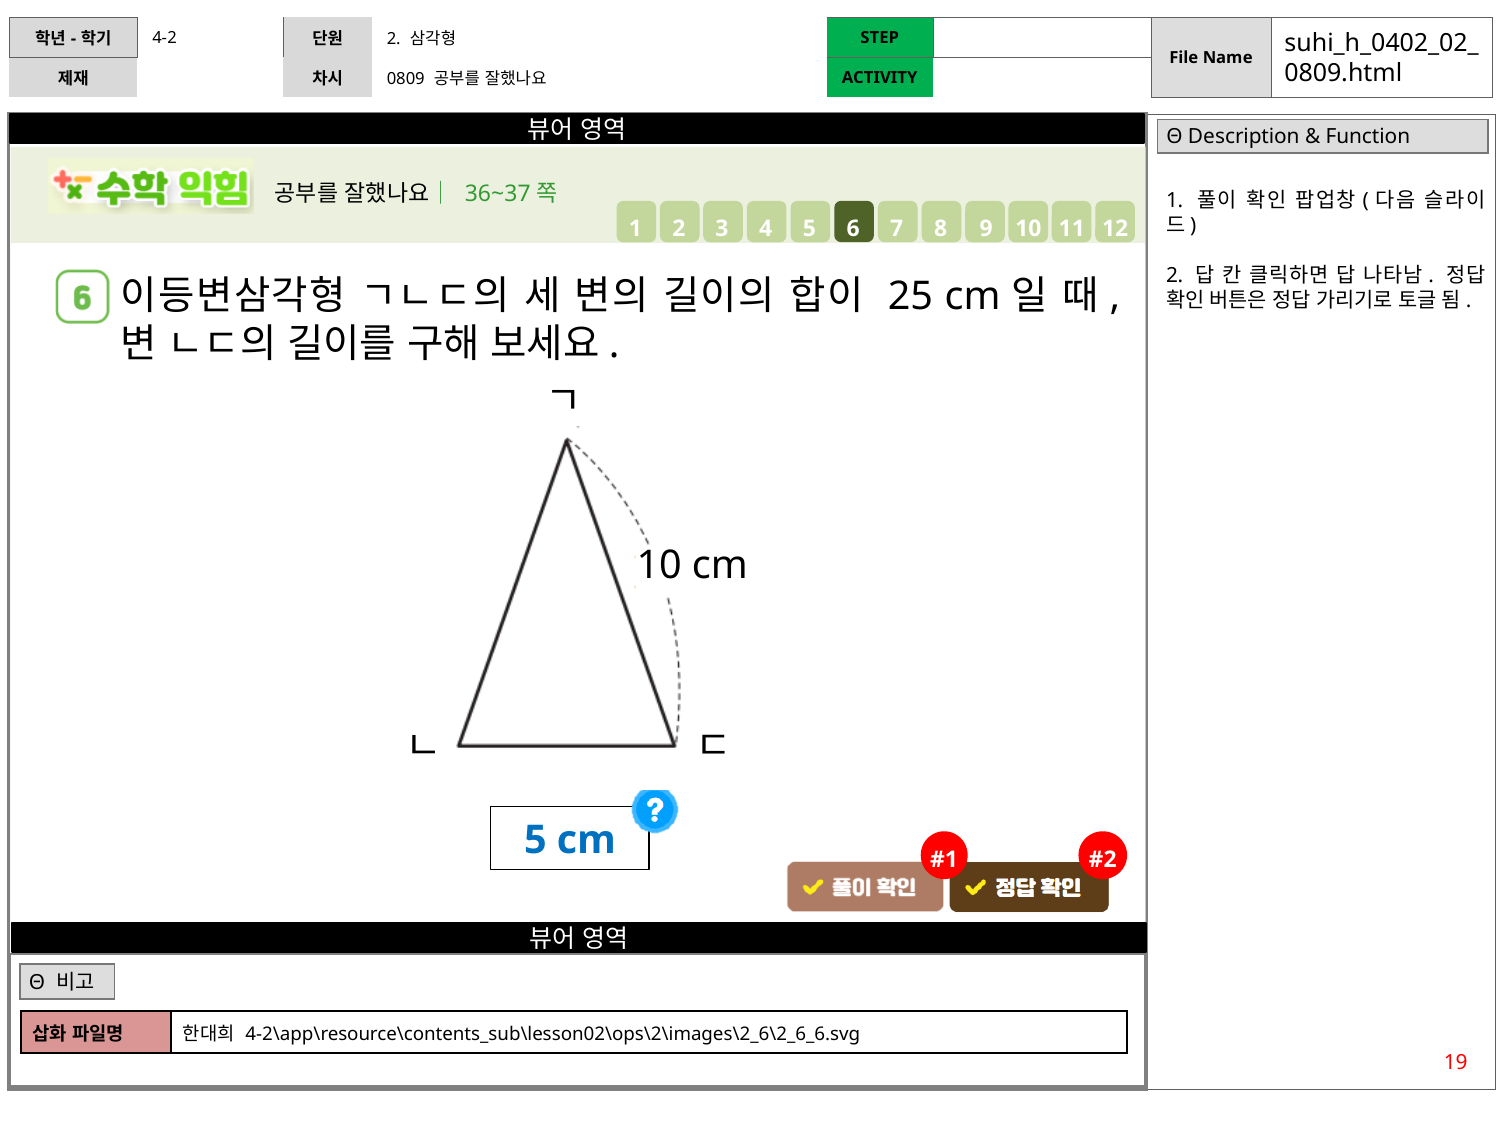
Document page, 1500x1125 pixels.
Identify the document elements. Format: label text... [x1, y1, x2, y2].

table_header 한대희 4-2\app\resource\contents_sub\lesson02\ops\2\images\2_6\2_6_6.svg [172, 1012, 1126, 1052]
text_box #2 [1076, 829, 1130, 879]
text_box #1 [918, 829, 970, 858]
picture [54, 266, 113, 326]
text_box 이등변삼각형 ㄱㄴㄷ의 세 변의 길이의 합이 25 cm일 때, 변 ㄴㄷ의 길이를 구해 보세요. [105, 263, 1135, 373]
text_box 1. 풀이 확인 팝업창(다음 슬라이드) 2. 답 칸 클릭하면 답 나타남. 정답 확인 버튼은 정답 가리기로 토글 됨. [1151, 179, 1500, 319]
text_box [351, 367, 786, 790]
picture [48, 158, 254, 214]
text_box 공부를 잘했나요│ 36~37쪽 [259, 171, 808, 214]
picture [784, 858, 944, 913]
table_header 삽화 파일명 [22, 1012, 170, 1052]
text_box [490, 799, 686, 870]
table_header Θ Description & Function [1158, 120, 1487, 152]
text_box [613, 191, 1146, 250]
picture [948, 858, 1111, 913]
text_box suhi_h_0402_02_0809.html [1269, 19, 1495, 94]
